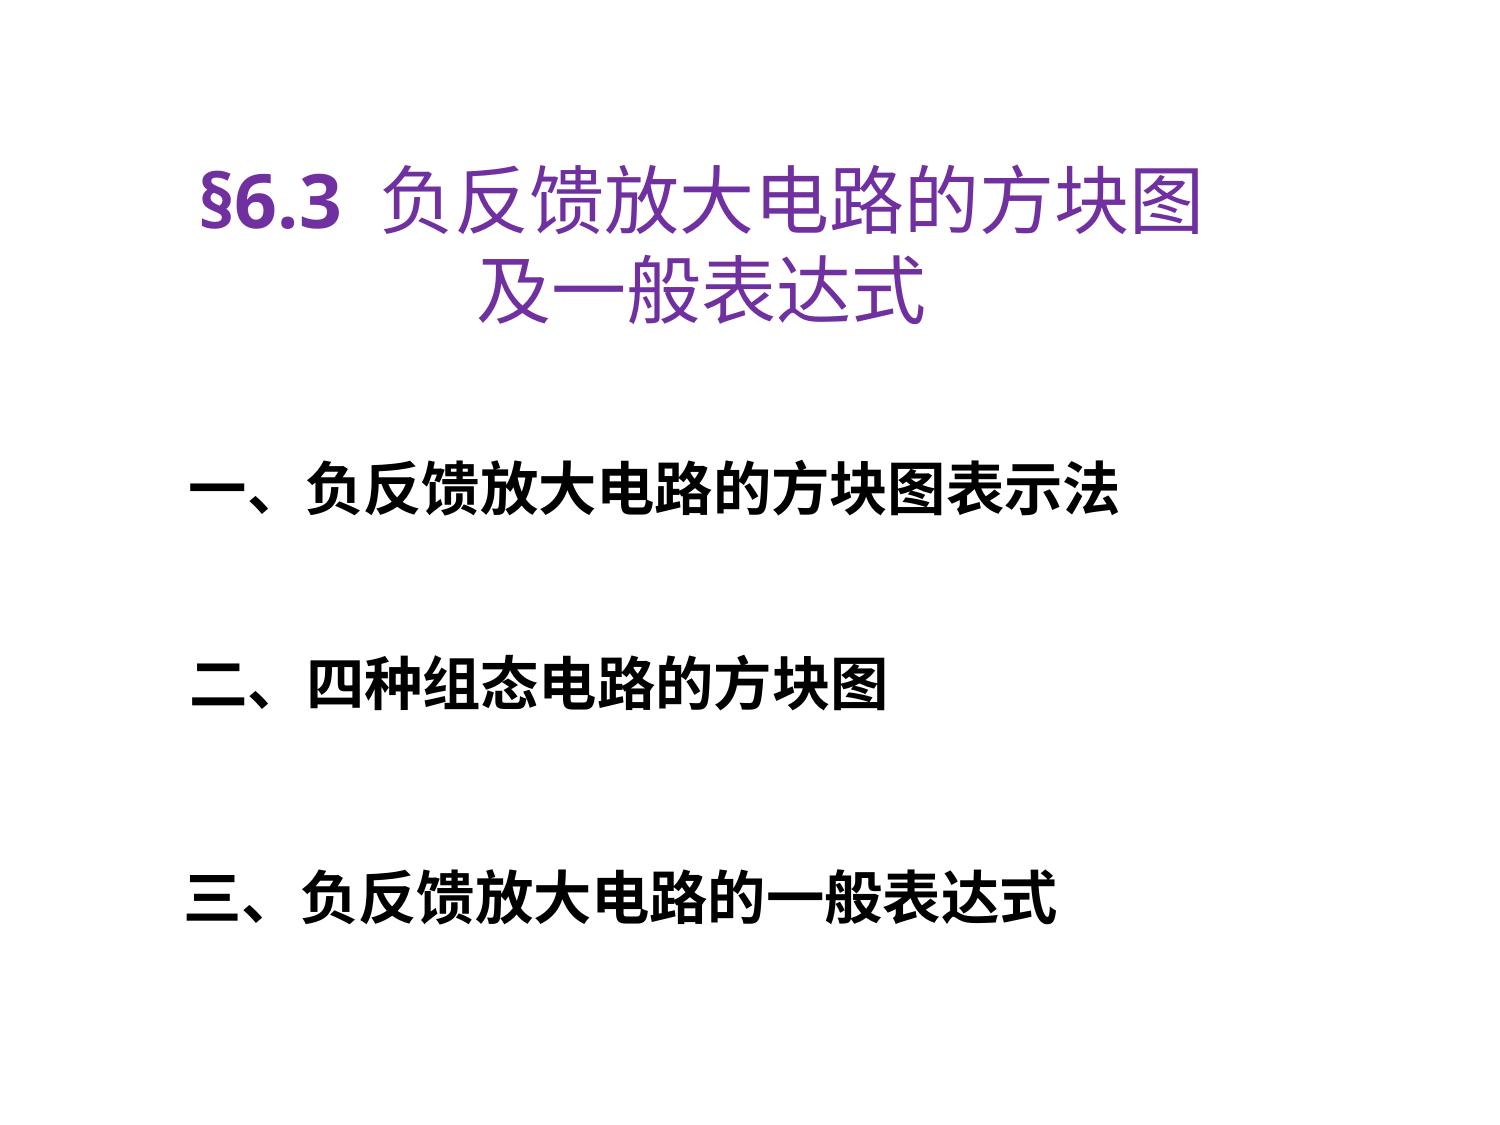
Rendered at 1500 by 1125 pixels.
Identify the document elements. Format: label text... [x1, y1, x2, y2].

text_box 一、负反馈放大电路的方块图表示法 [51, 444, 1258, 530]
text_box 三、负反馈放大电路的一般表达式 [17, 853, 1224, 939]
title §6.3 负反馈放大电路的方块图 及一般表达式 [17, 146, 1386, 431]
text_box 二、四种组态电路的方块图 [17, 639, 1061, 724]
